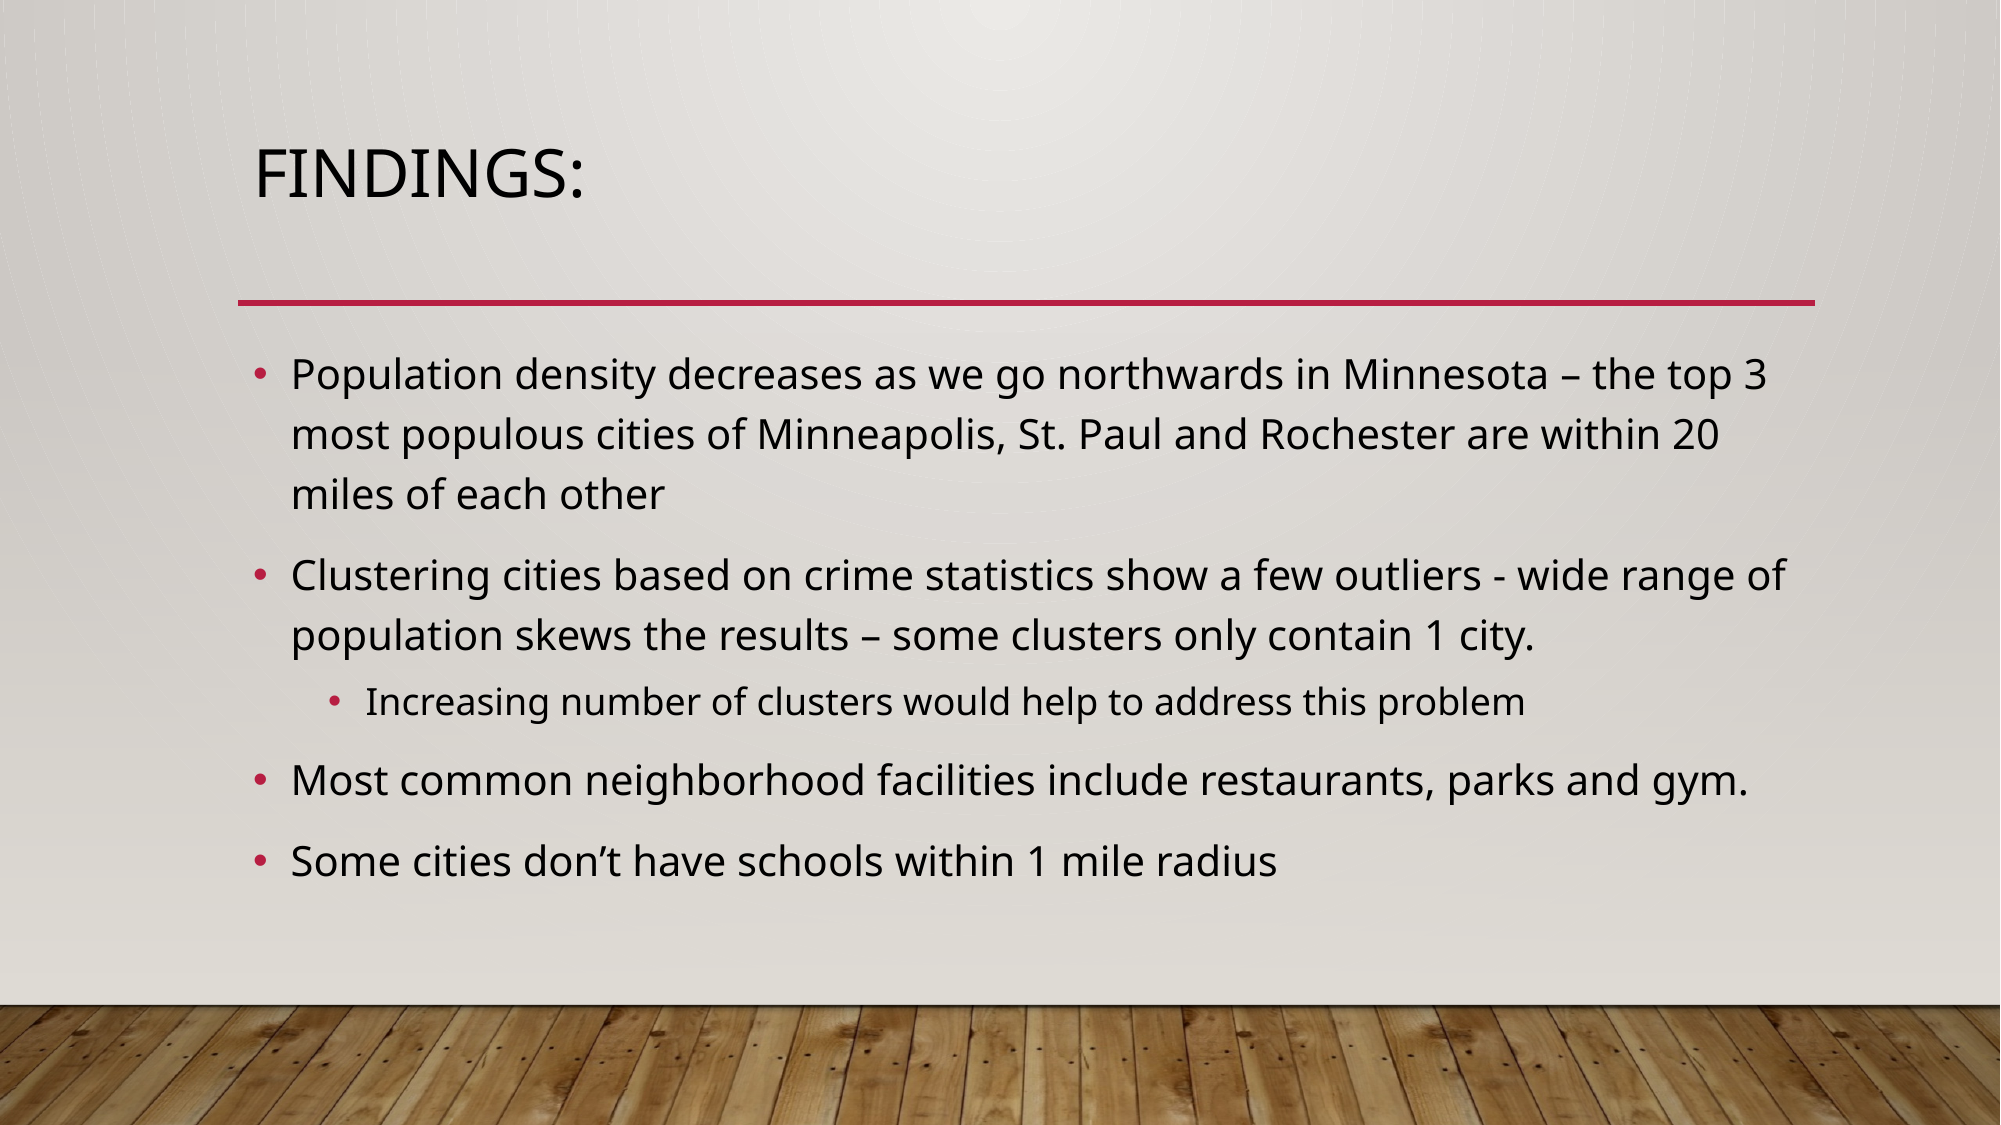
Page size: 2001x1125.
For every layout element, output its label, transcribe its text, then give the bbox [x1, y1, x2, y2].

title Findings: [238, 131, 1814, 305]
picture [0, 1005, 2000, 1125]
list Population density decreases as we go northwards in Minnesota – the top 3 most populous cities of Minneapolis, St. Paul and Rochester are within 20 miles of each other Clustering cities based on crime statistics show a few outliers - wide range of population skews the results – some clusters only contain 1 city. Increasing number of clusters would help to address this problem Most common neighborhood facilities include restaurants, parks and gym. Some cities don’t have schools within 1 mile radius [238, 330, 1814, 897]
